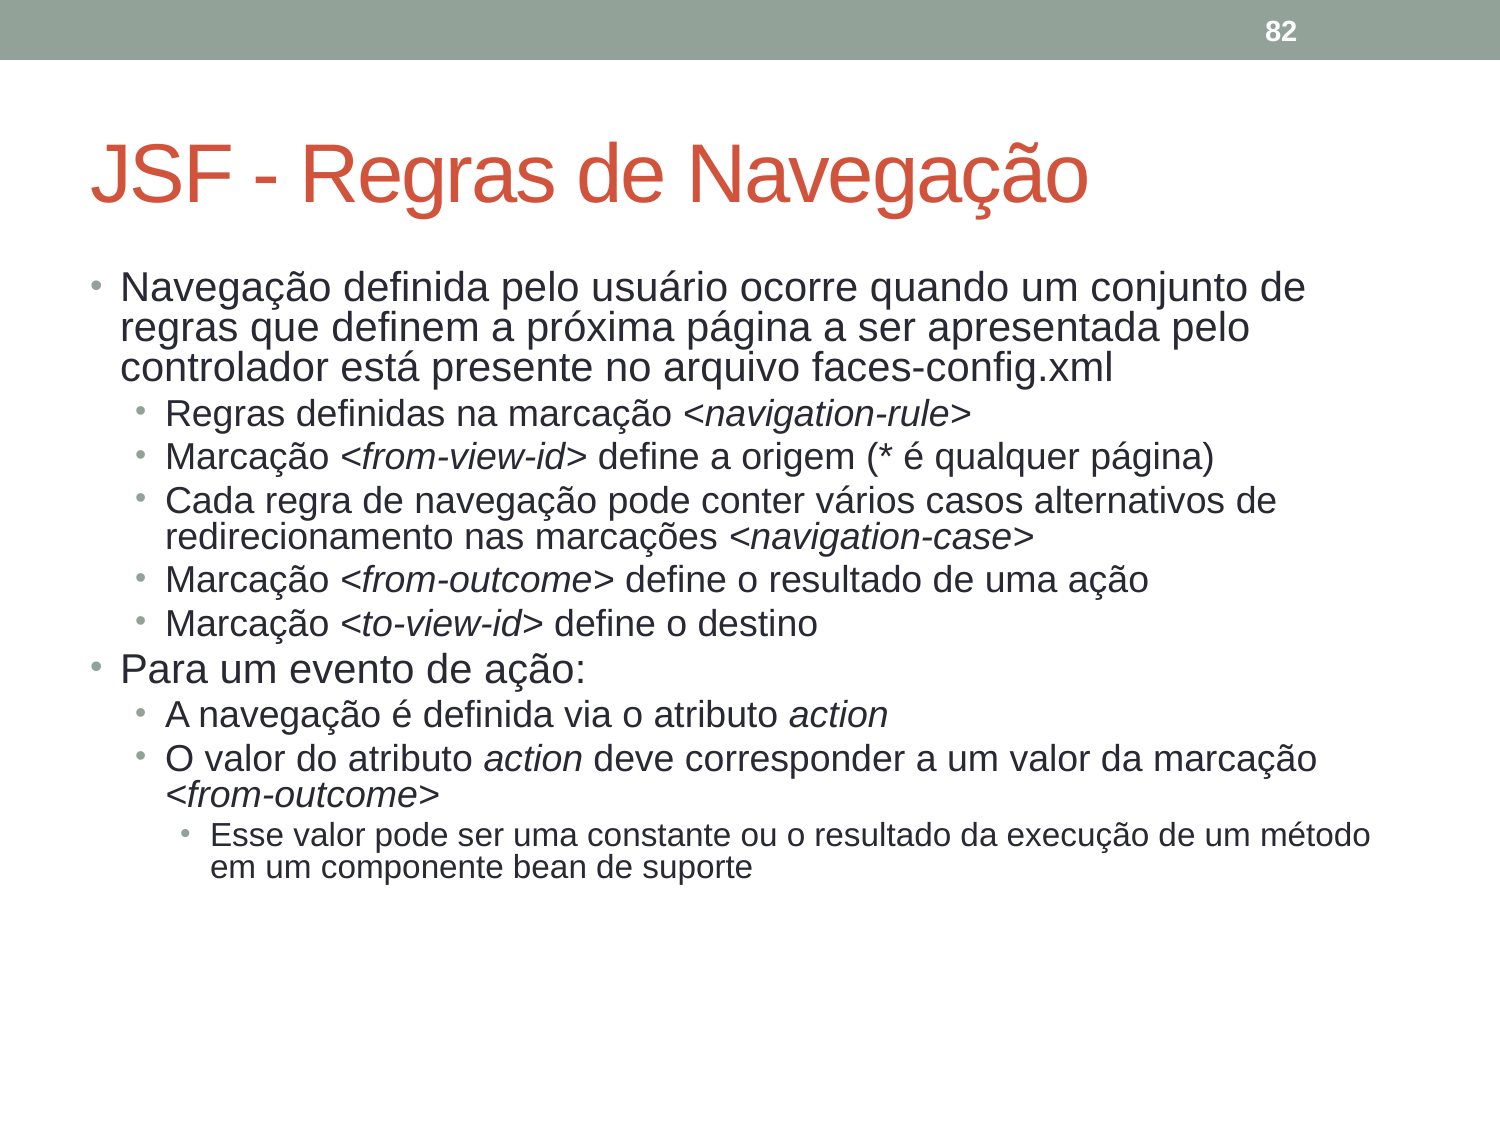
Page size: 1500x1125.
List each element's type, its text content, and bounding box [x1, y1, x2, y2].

list Navegação definida pelo usuário ocorre quando um conjunto de regras que definem a próxima página a ser apresentada pelo controlador está presente no arquivo faces-config.xml Regras definidas na marcação <navigation-rule> Marcação <from-view-id> define a origem (* é qualquer página) Cada regra de navegação pode conter vários casos alternativos de redirecionamento nas marcações <navigation-case> Marcação <from-outcome> define o resultado de uma ação Marcação <to-view-id> define o destino Para um evento de ação: A navegação é definida via o atributo action O valor do atributo action deve corresponder a um valor da marcação <from-outcome> Esse valor pode ser uma constante ou o resultado da execução de um método em um componente bean de suporte [75, 262, 1425, 1063]
title JSF - Regras de Navegação [75, 87, 1425, 250]
slide_number 82 [1250, 3, 1425, 57]
